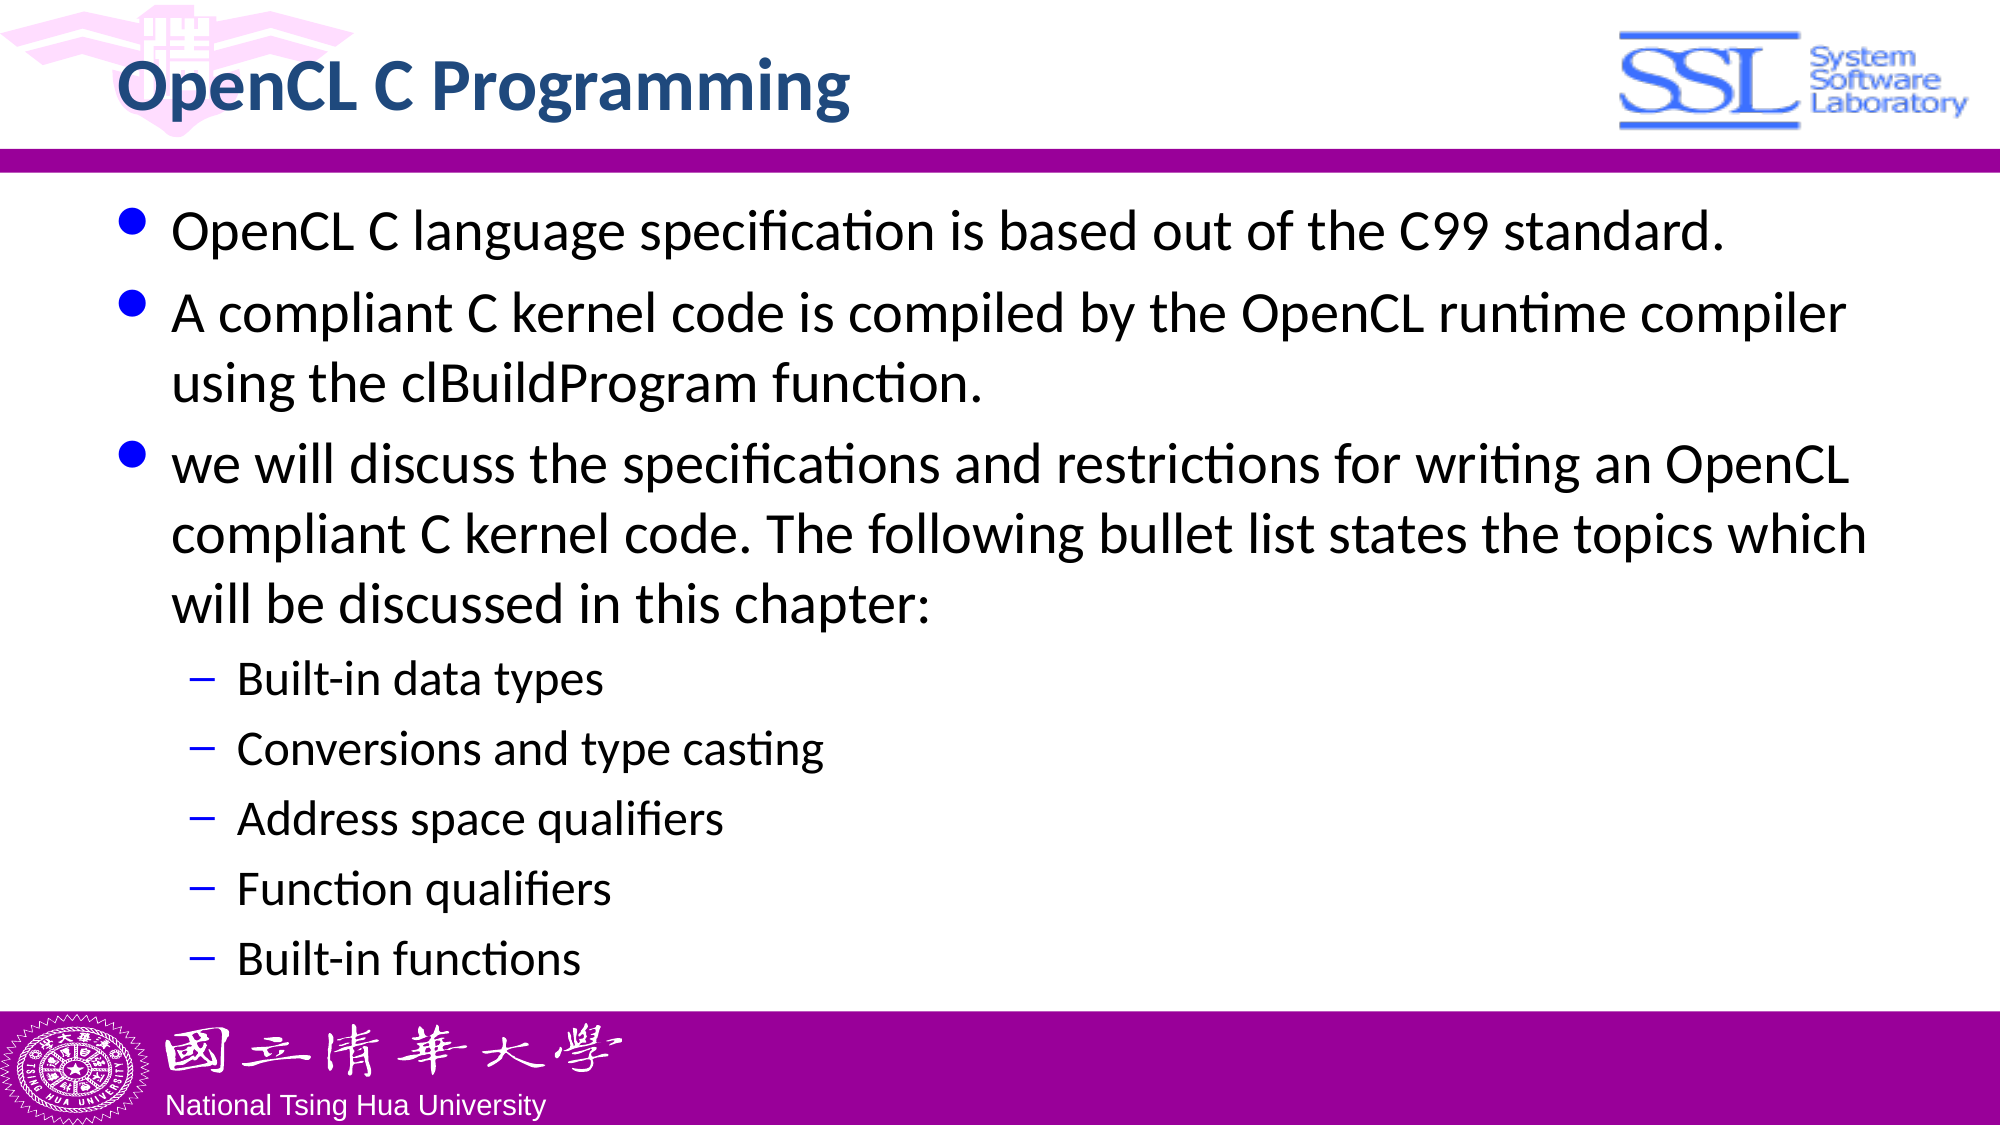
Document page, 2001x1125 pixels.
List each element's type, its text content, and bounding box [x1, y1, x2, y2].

picture [1898, 24, 1977, 138]
title OpenCL C Programming [102, 23, 1898, 138]
list OpenCL C language specification is based out of the C99 standard. A compliant C kernel code is compiled by the OpenCL runtime compiler using the clBuildProgram function. we will discuss the specifications and restrictions for writing an OpenCL compliant C kernel code. The following bullet list states the topics which will be discussed in this chapter: Built-in data types Conversions and type casting Address space qualifiers Function qualifiers Built-in functions [99, 184, 1901, 988]
